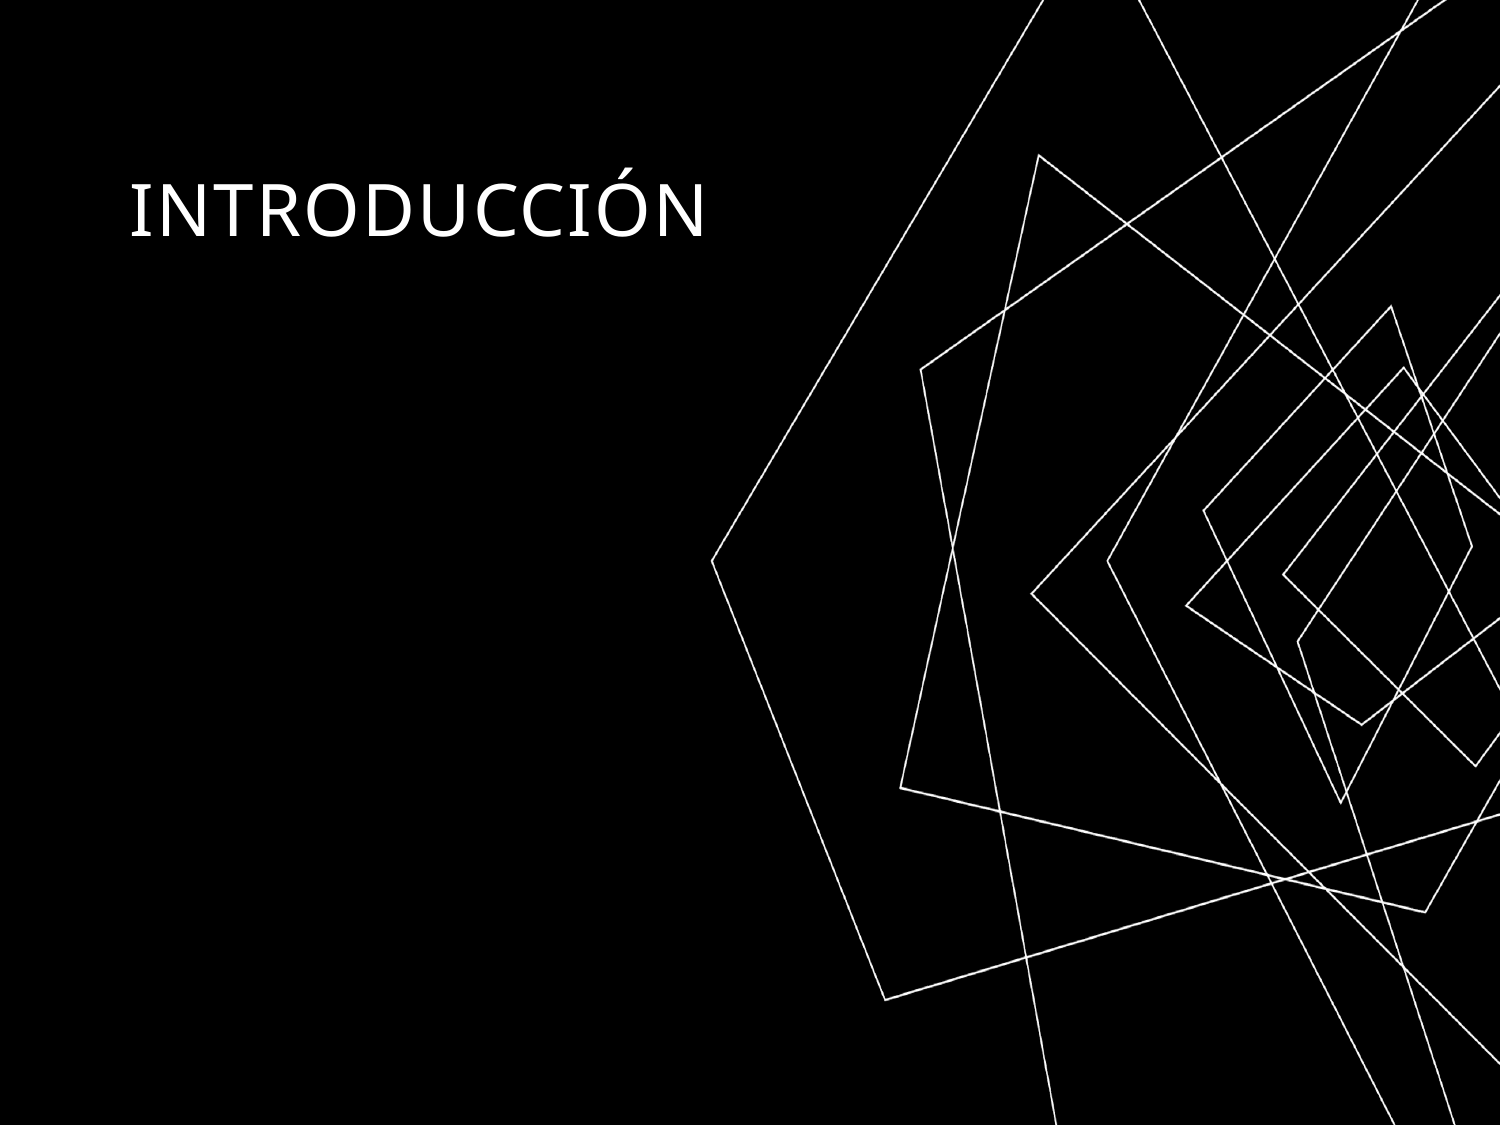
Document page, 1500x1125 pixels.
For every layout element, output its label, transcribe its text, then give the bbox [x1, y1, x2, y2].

picture [675, 0, 1500, 1125]
title Introducción [114, 149, 750, 261]
